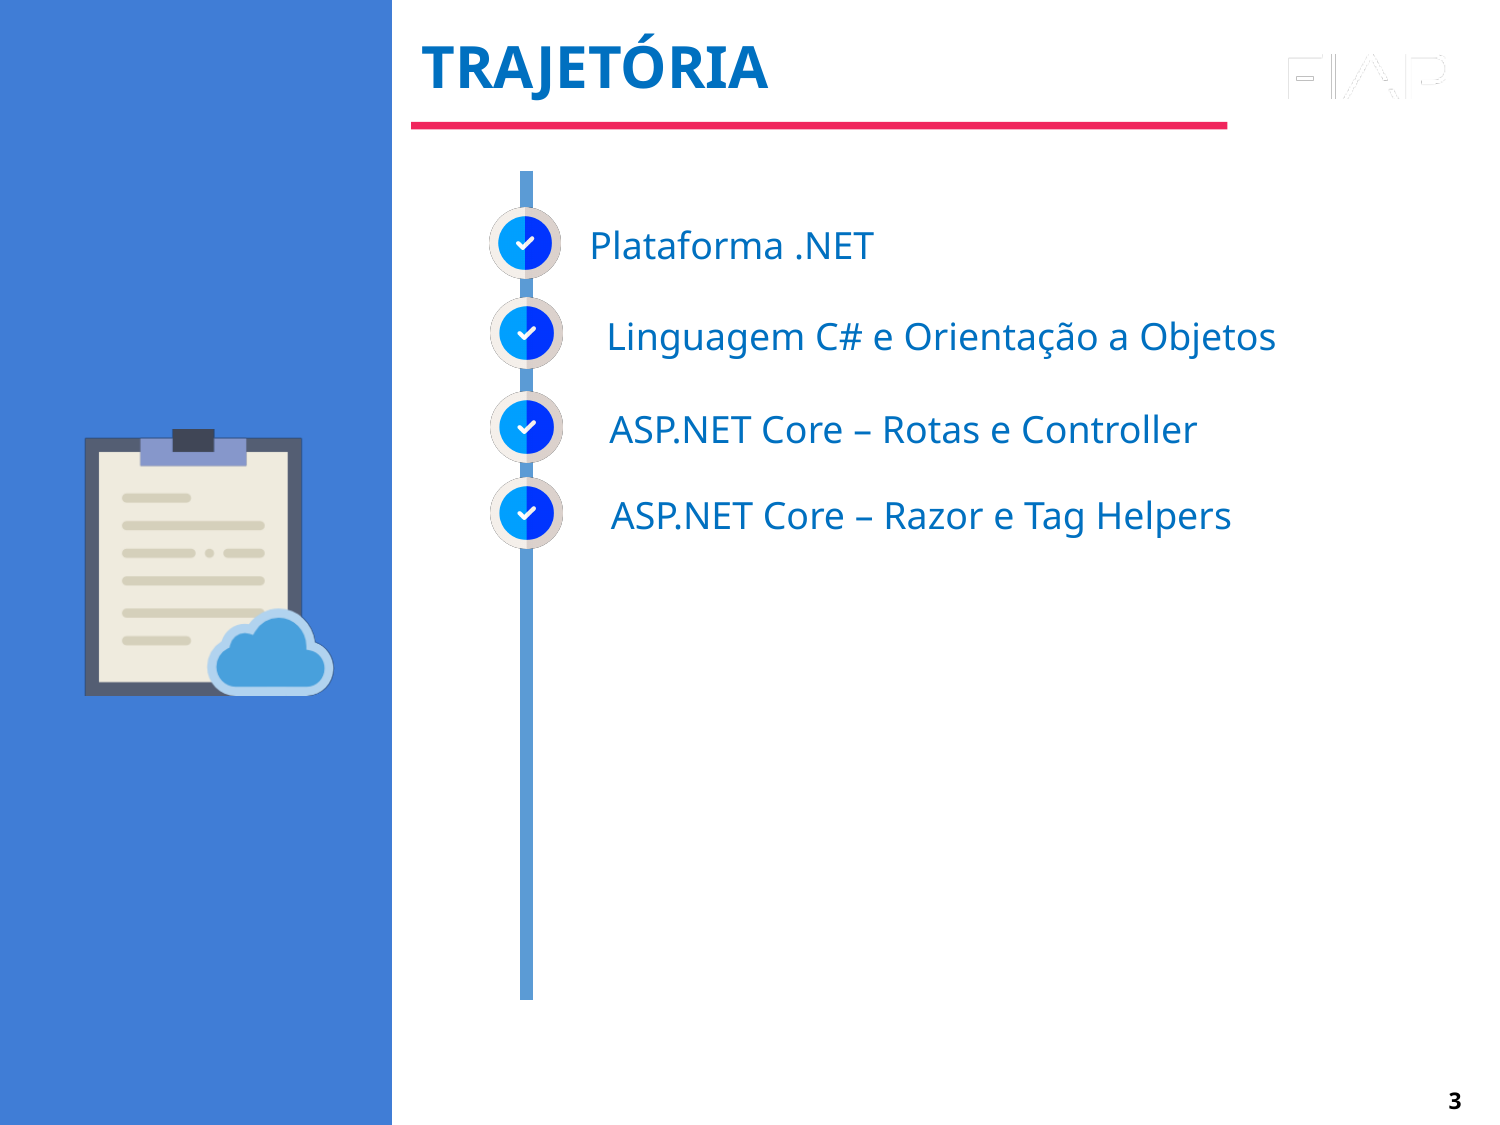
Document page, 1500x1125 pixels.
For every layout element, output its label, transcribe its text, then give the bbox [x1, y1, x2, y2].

text_box Plataforma .NET [574, 214, 890, 275]
picture [490, 477, 563, 549]
text_box ASP.NET Core – Rotas e Controller [594, 398, 1214, 459]
picture [76, 429, 343, 696]
title TRAJETÓRIA [406, 5, 1500, 134]
text_box ASP.NET Core – Razor e Tag Helpers [596, 484, 1248, 545]
picture [489, 207, 561, 279]
picture [490, 391, 563, 463]
picture [490, 297, 563, 370]
text_box Linguagem C# e Orientação a Objetos [591, 305, 1293, 366]
